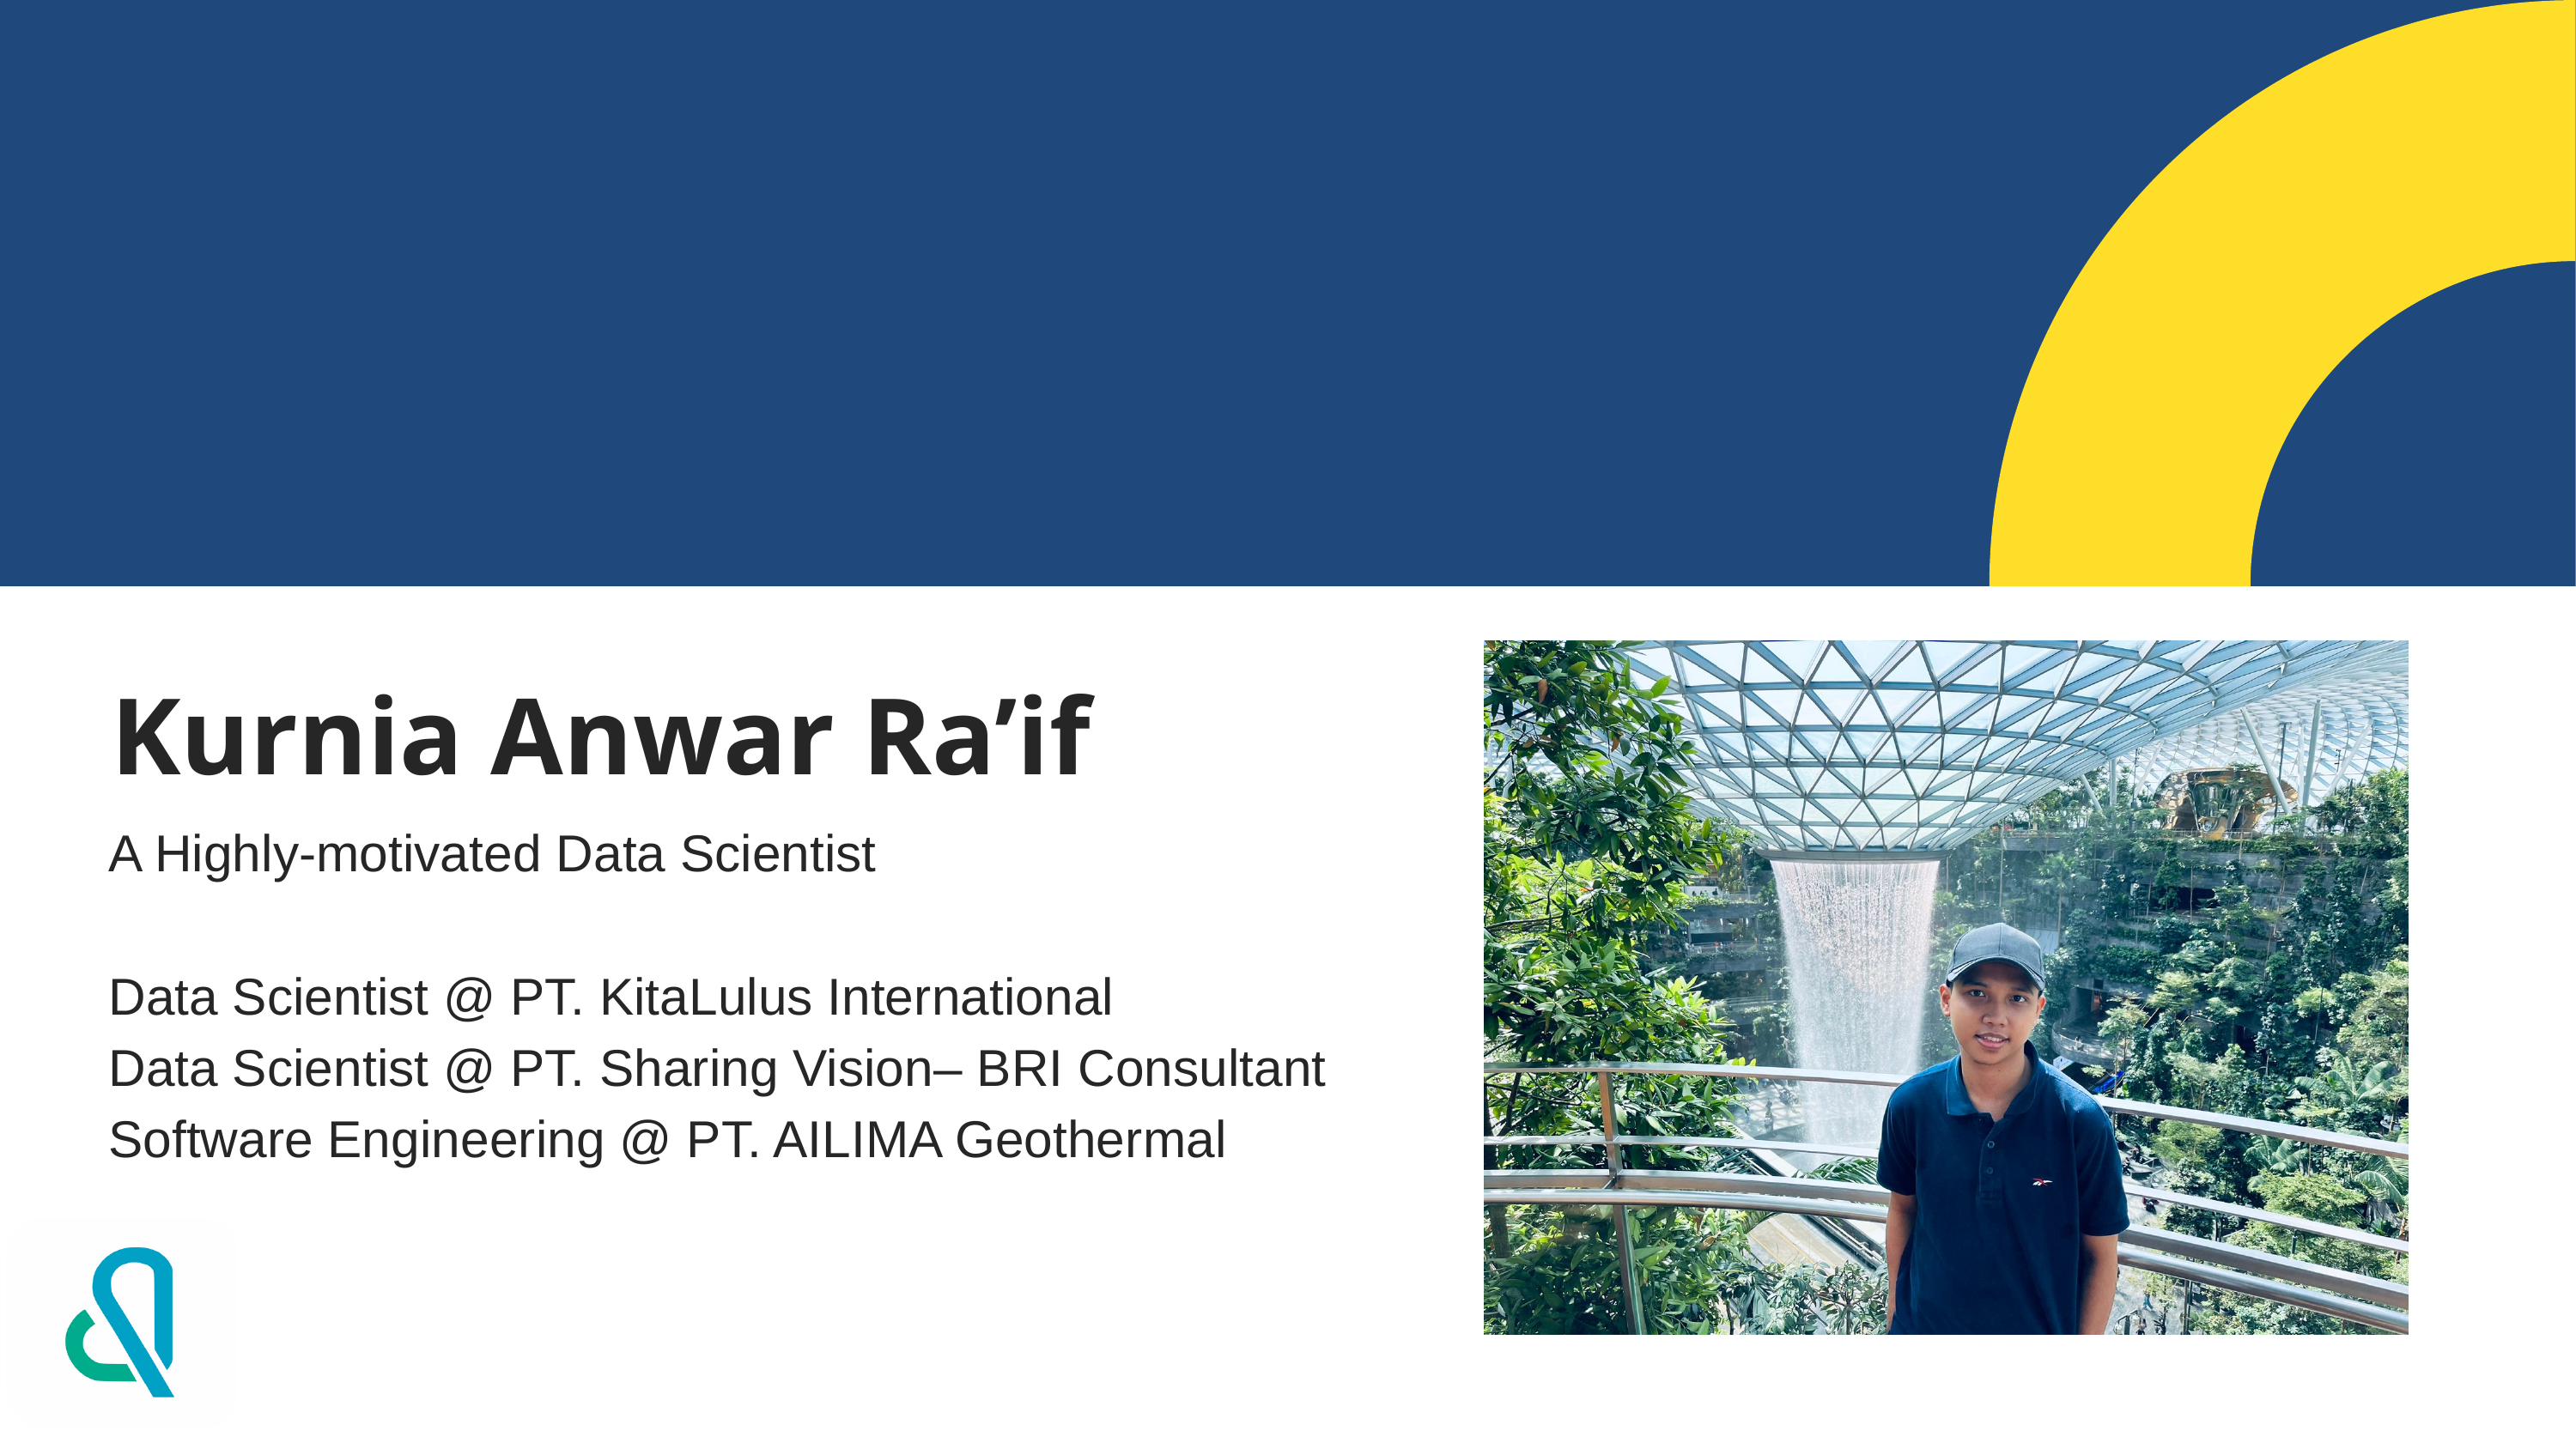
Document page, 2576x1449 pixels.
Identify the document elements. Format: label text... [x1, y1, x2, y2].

text_box A Highly-motivated Data Scientist Data Scientist @ PT. KitaLulus International Data Scientist @ PT. Sharing Vision– BRI Consultant Software Engineering @ PT. AILIMA Geothermal [106, 809, 1479, 1168]
text_box Kurnia Anwar Ra’if [109, 639, 1159, 796]
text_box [0, 0, 2576, 587]
text_box [6, 1218, 237, 1428]
picture [1483, 640, 2409, 1335]
